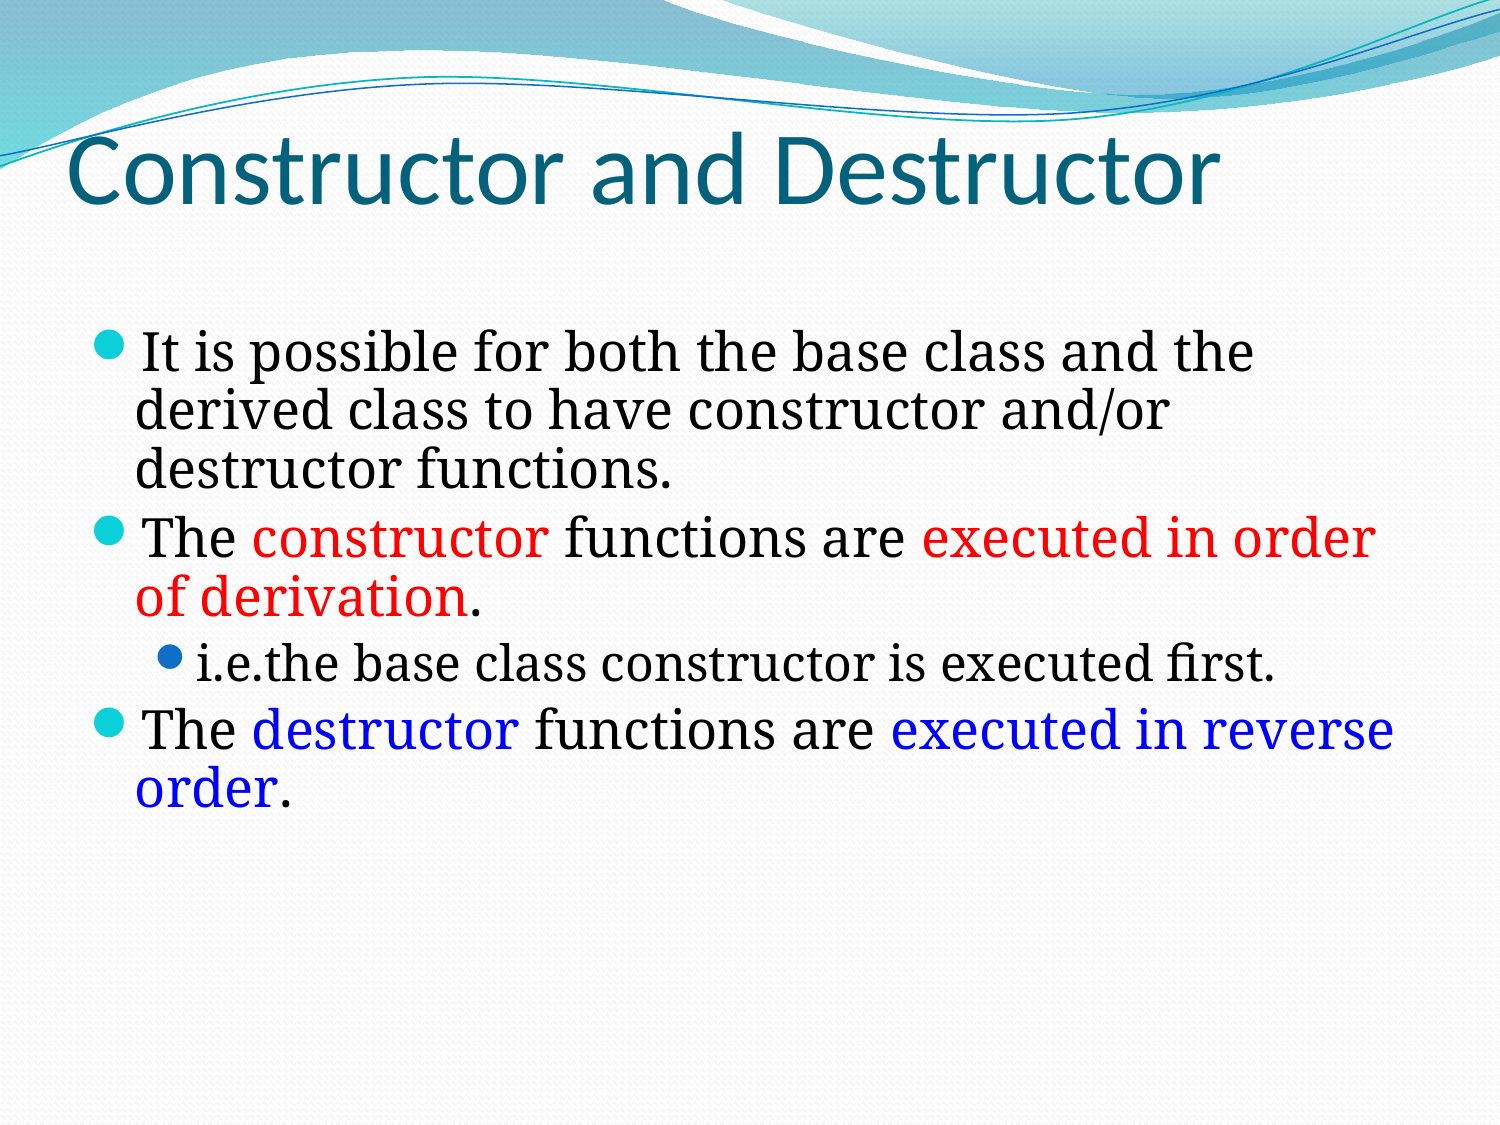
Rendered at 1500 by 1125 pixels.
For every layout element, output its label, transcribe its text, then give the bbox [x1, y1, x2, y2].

list It is possible for both the base class and the derived class to have constructor and/or destructor functions. The constructor functions are executed in order of derivation. i.e.the base class constructor is executed first. The destructor functions are executed in reverse order. [75, 317, 1425, 1038]
title Constructor and Destructor [66, 37, 1425, 225]
